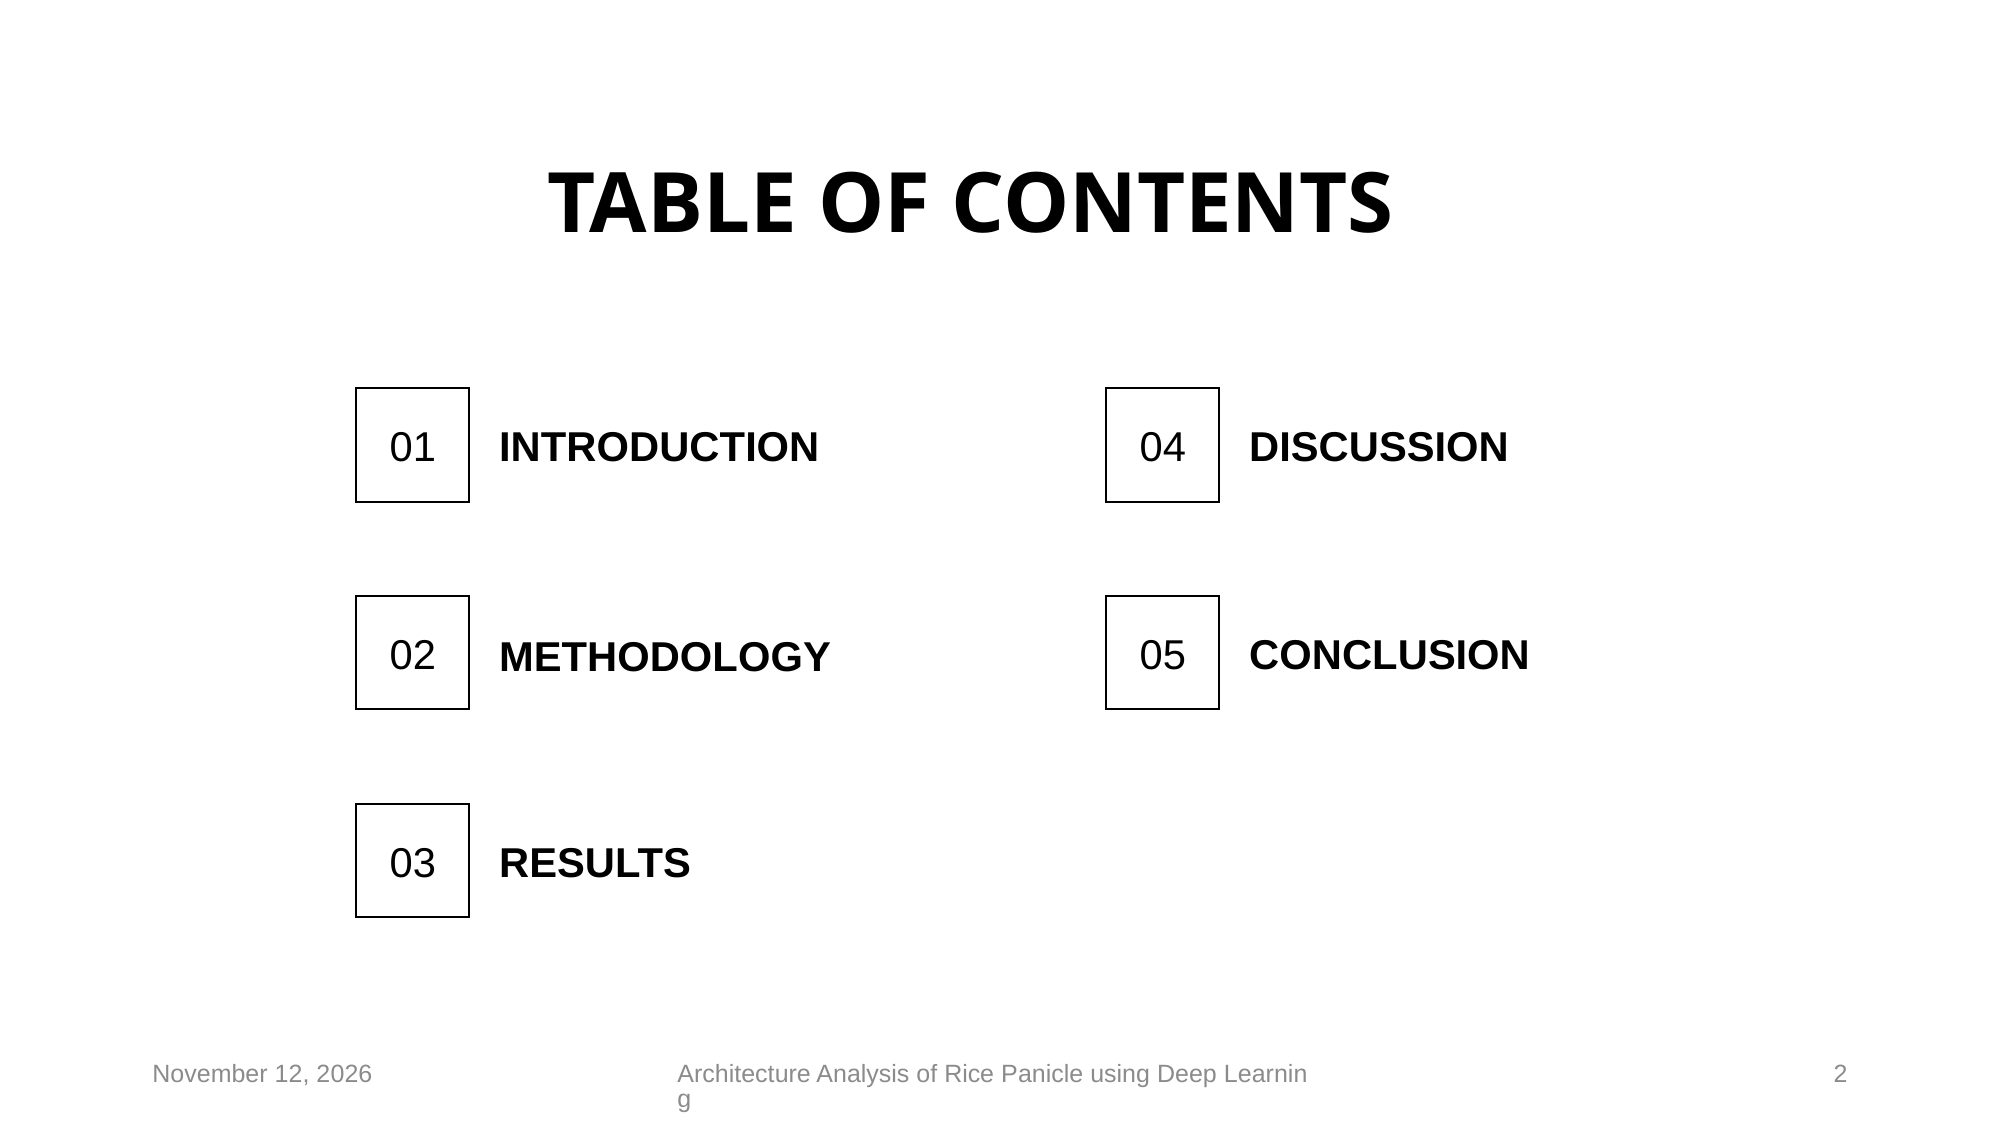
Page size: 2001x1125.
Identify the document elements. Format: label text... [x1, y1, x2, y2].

text_box INTRODUCTION [484, 412, 871, 478]
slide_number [137, 1042, 588, 1103]
text_box 02 [355, 595, 470, 710]
text_box 01 [355, 387, 470, 503]
text_box RESULTS [484, 828, 871, 894]
title TABLE OF CONTENTS [532, 147, 1468, 263]
slide_number 2 [1412, 1042, 1863, 1103]
footer Architecture Analysis of Rice Panicle using Deep Learning [662, 1042, 1338, 1103]
text_box CONCLUSION [1234, 620, 1621, 686]
text_box 05 [1105, 595, 1220, 710]
text_box METHODOLOGY [484, 622, 871, 687]
text_box DISCUSSION [1234, 412, 1621, 478]
text_box 04 [1105, 387, 1220, 503]
text_box 03 [355, 803, 470, 918]
